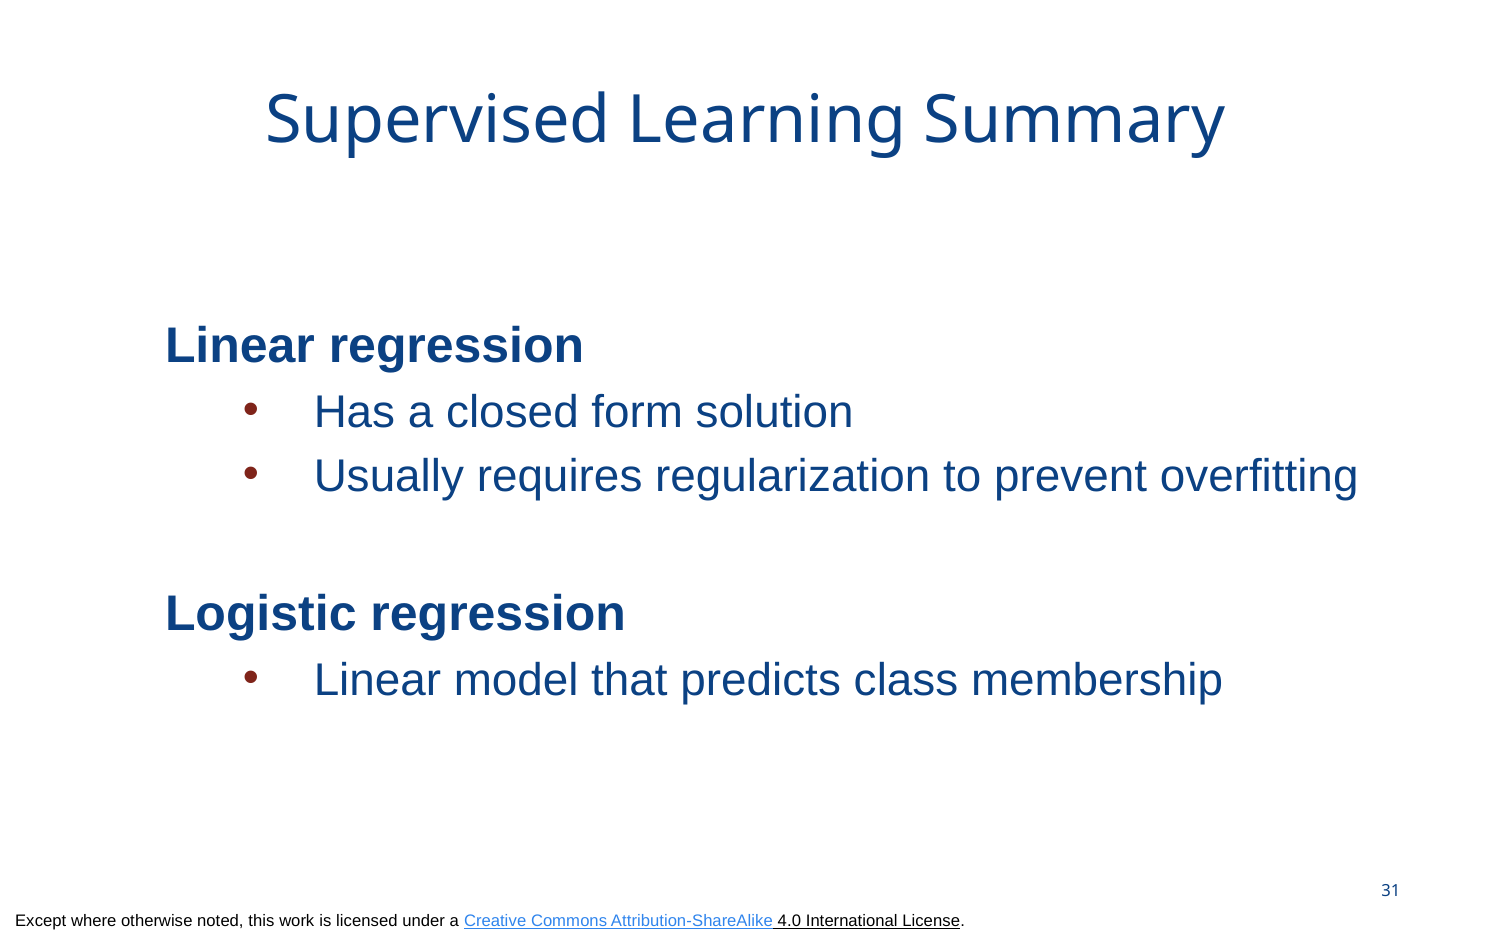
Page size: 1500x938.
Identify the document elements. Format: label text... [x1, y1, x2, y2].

list Linear regression Has a closed form solution Usually requires regularization to prevent overfitting Logistic regression Linear model that predicts class membership [148, 175, 1382, 841]
title Supervised Learning Summary [76, 26, 1416, 205]
slide_number 31 [1347, 866, 1416, 917]
